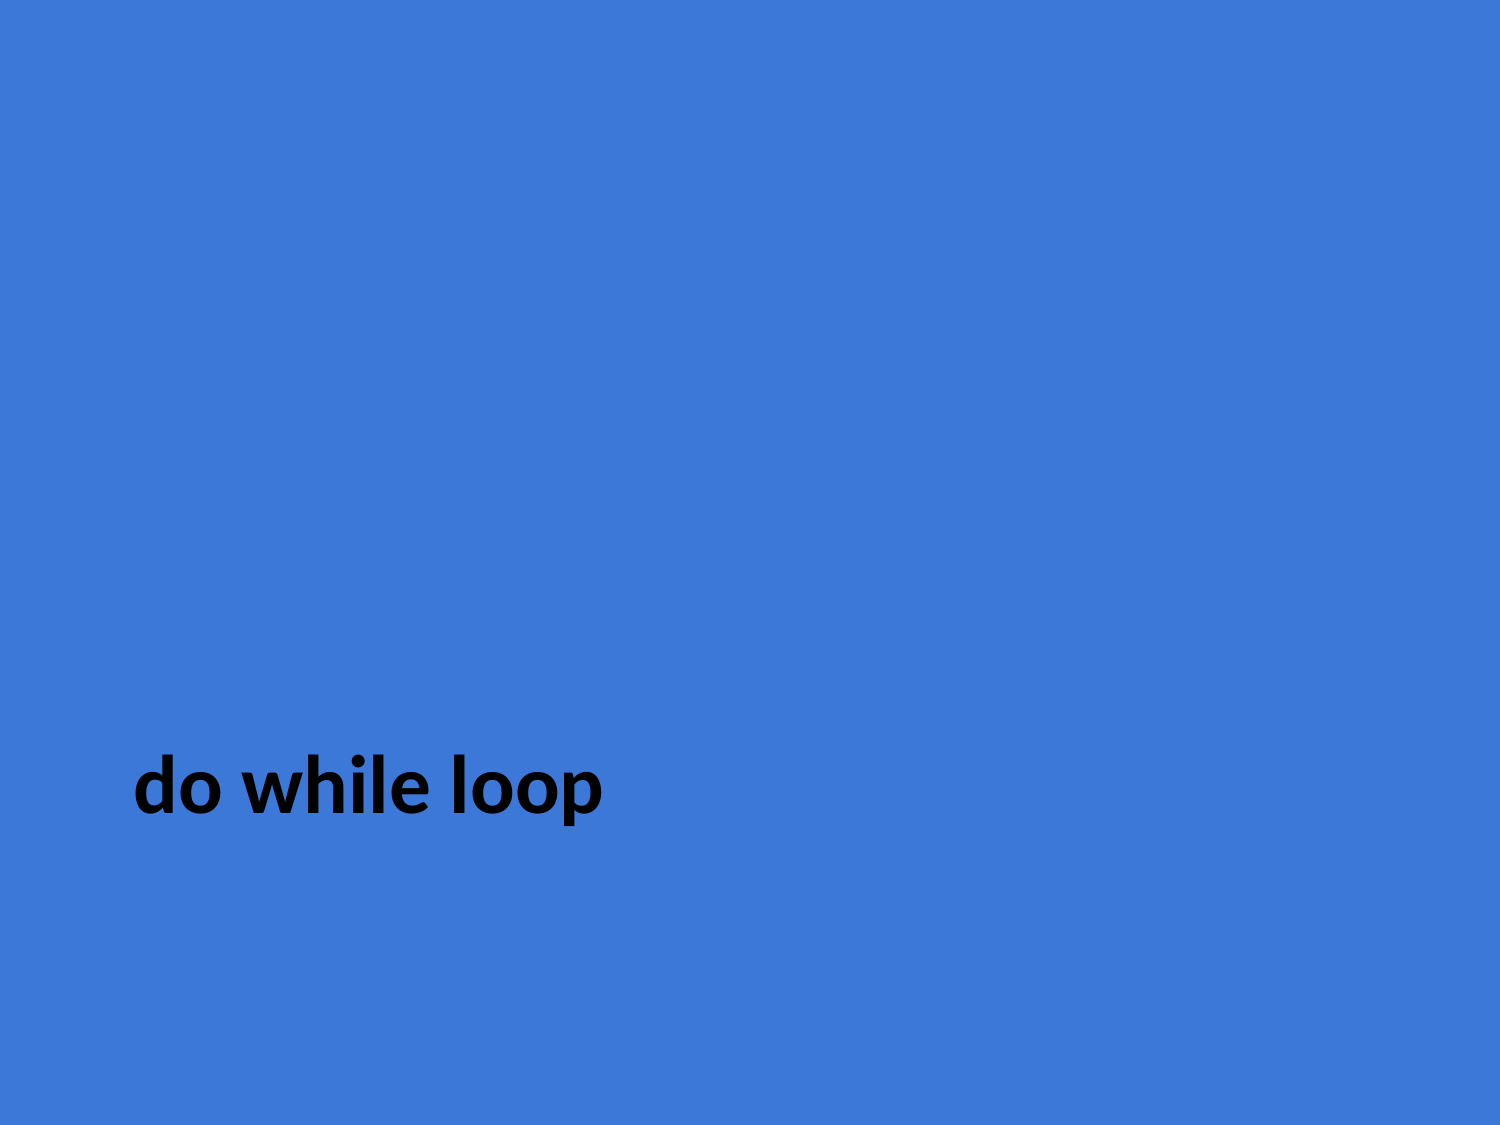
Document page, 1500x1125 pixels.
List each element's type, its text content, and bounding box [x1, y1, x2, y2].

title do while loop [118, 722, 1394, 947]
